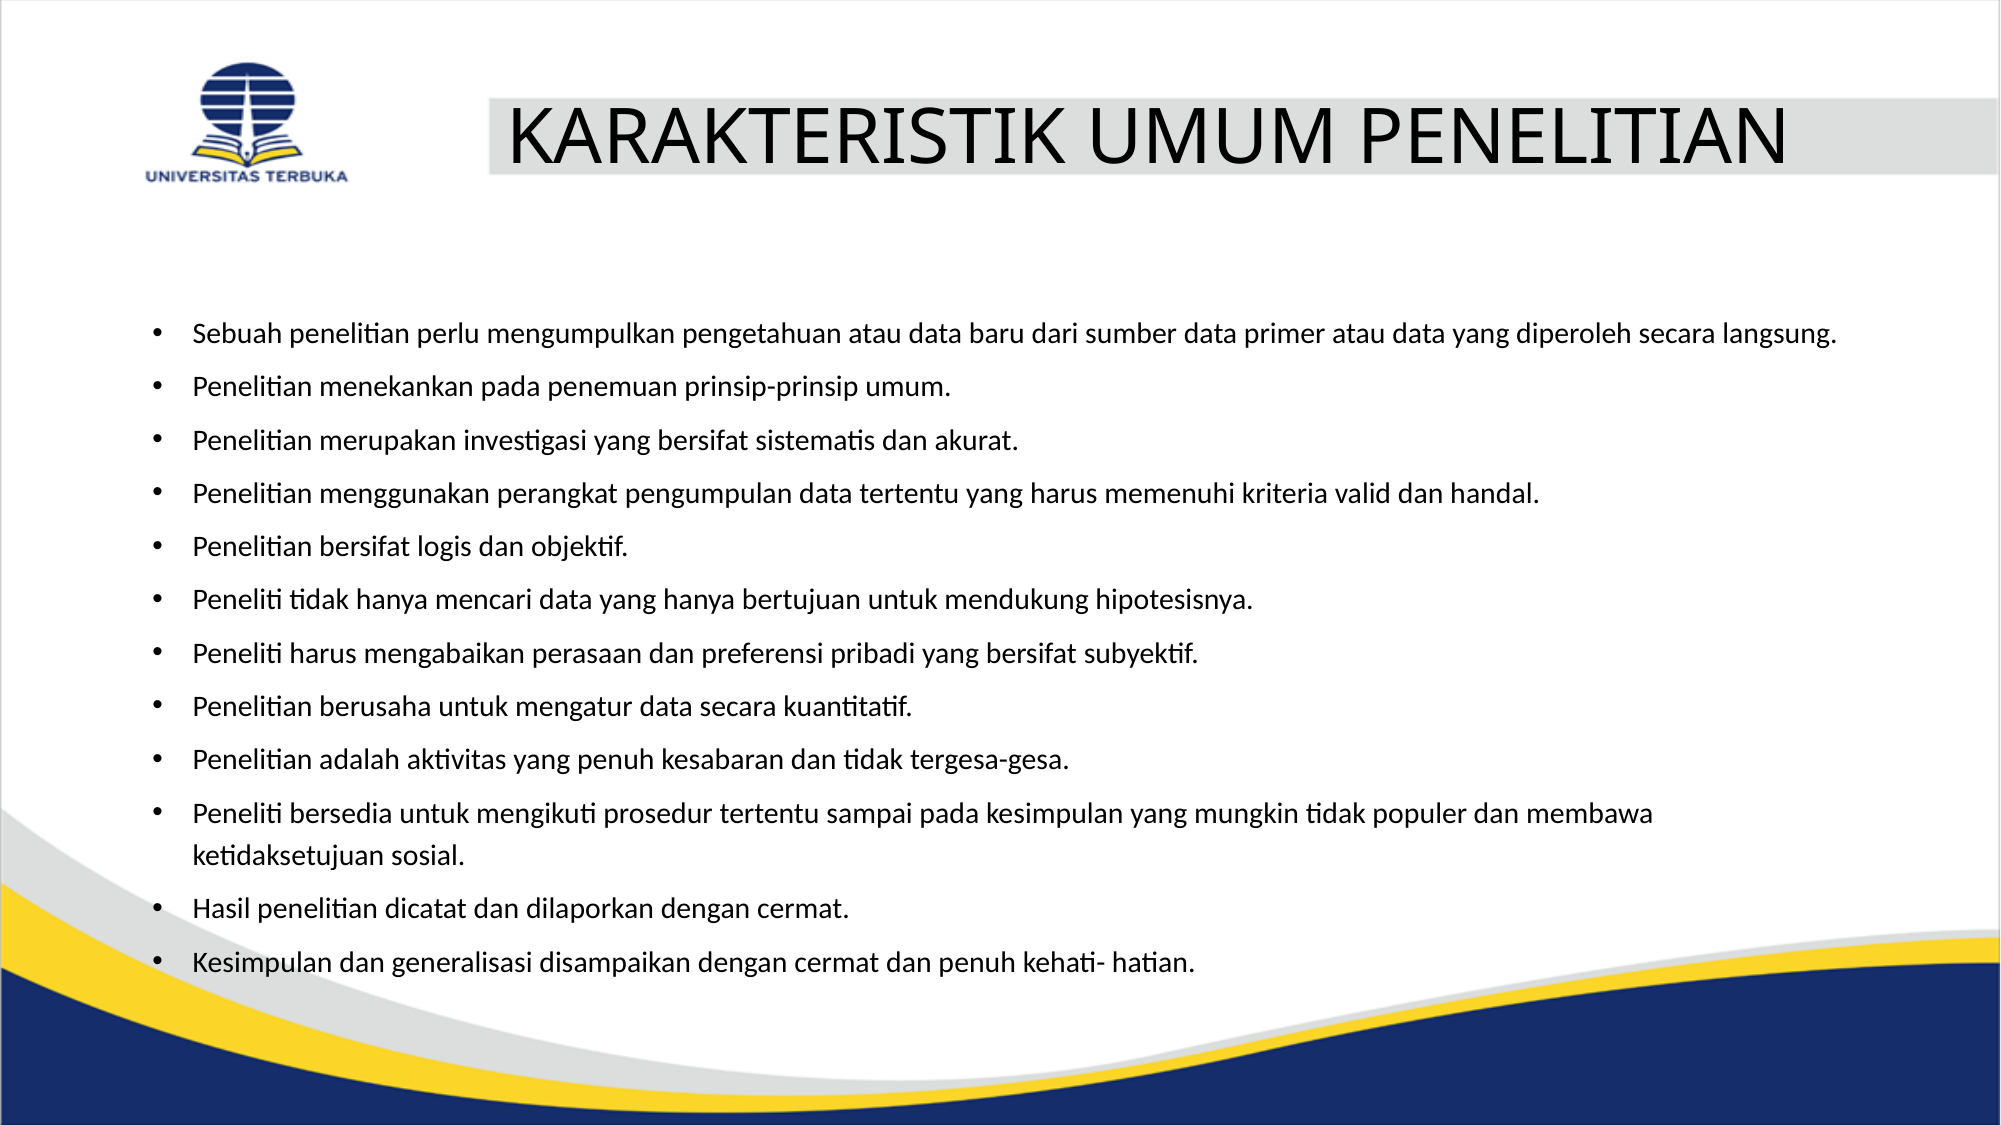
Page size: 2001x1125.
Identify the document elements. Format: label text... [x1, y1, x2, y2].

list Sebuah penelitian perlu mengumpulkan pengetahuan atau data baru dari sumber data primer atau data yang diperoleh secara langsung. Penelitian menekankan pada penemuan prinsip-prinsip umum. Penelitian merupakan investigasi yang bersifat sistematis dan akurat. Penelitian menggunakan perangkat pengumpulan data tertentu yang harus memenuhi kriteria valid dan handal. Penelitian bersifat logis dan objektif. Peneliti tidak hanya mencari data yang hanya bertujuan untuk mendukung hipotesisnya. Peneliti harus mengabaikan perasaan dan preferensi pribadi yang bersifat subyektif. Penelitian berusaha untuk mengatur data secara kuantitatif. Penelitian adalah aktivitas yang penuh kesabaran dan tidak tergesa-gesa. Peneliti bersedia untuk mengikuti prosedur tertentu sampai pada kesimpulan yang mungkin tidak populer dan membawa ketidaksetujuan sosial. Hasil penelitian dicatat dan dilaporkan dengan cermat. Kesimpulan dan generalisasi disampaikan dengan cermat dan penuh kehati- hatian. [137, 299, 1863, 1014]
picture [0, 0, 2001, 1125]
title KARAKTERISTIK UMUM PENELITIAN [491, 59, 1863, 218]
